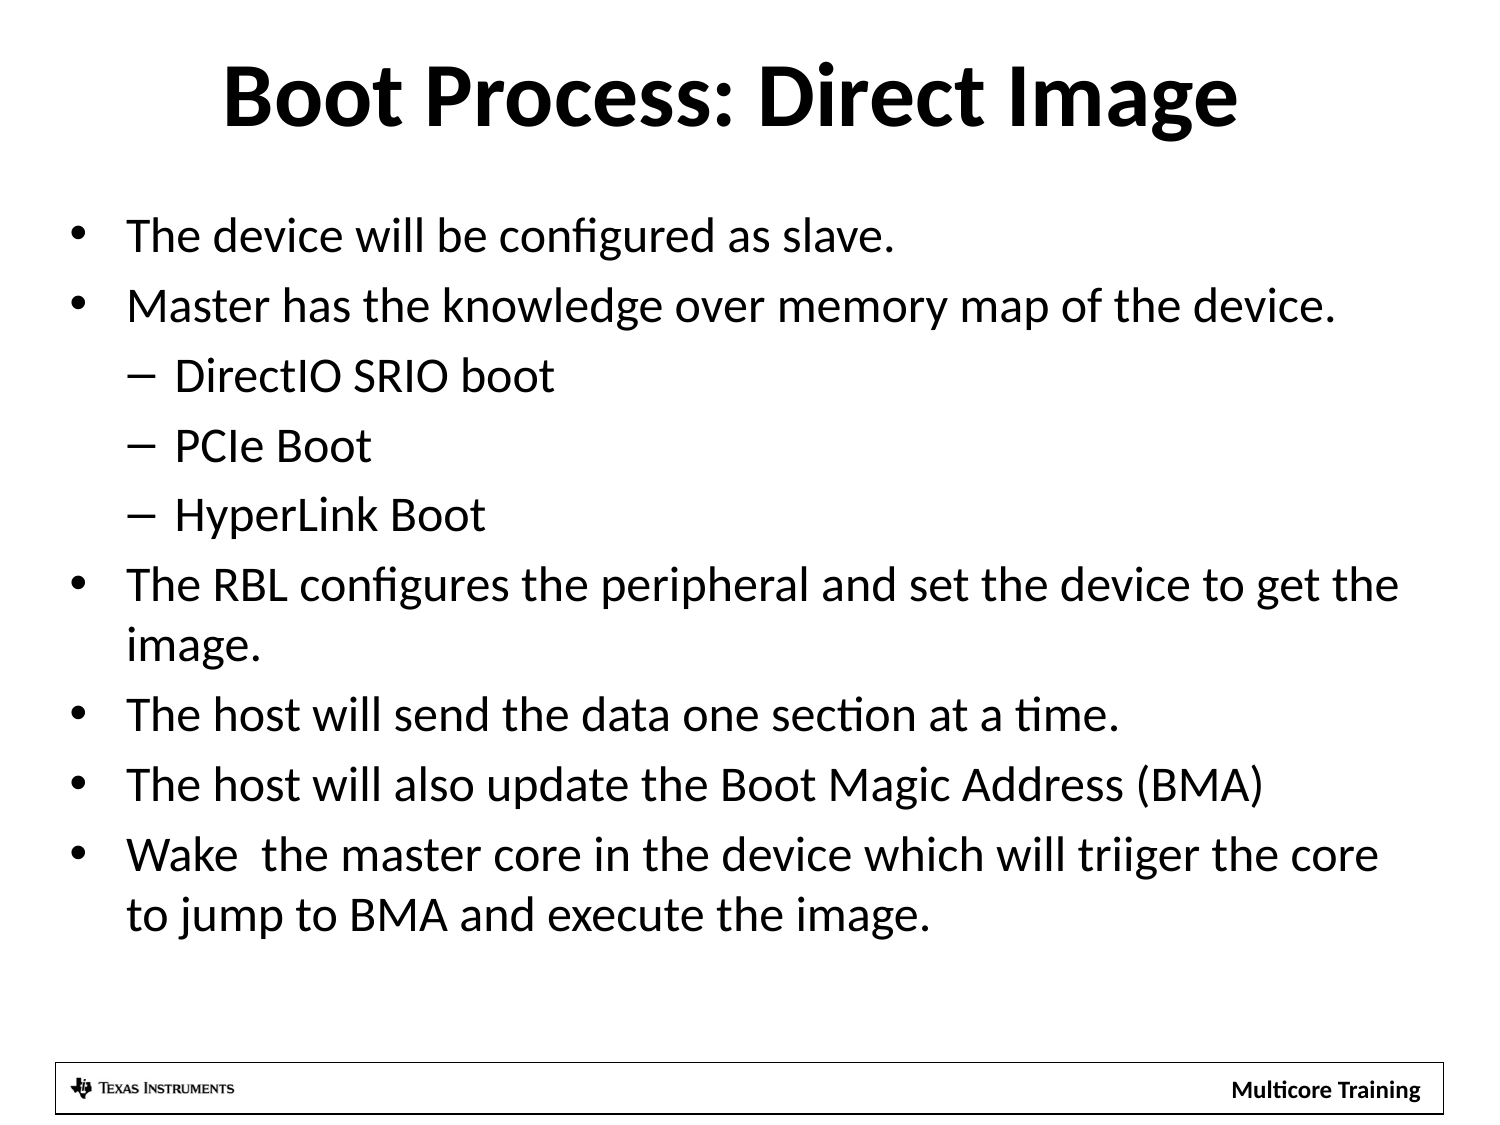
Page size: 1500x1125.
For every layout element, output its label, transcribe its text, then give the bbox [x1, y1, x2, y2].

picture [59, 1066, 245, 1110]
title Boot Process: Direct Image [37, 23, 1426, 158]
list The device will be configured as slave. Master has the knowledge over memory map of the device. DirectIO SRIO boot PCIe Boot HyperLink Boot The RBL configures the peripheral and set the device to get the image. The host will send the data one section at a time. The host will also update the Boot Magic Address (BMA) Wake the master core in the device which will triiger the core to jump to BMA and execute the image. [54, 194, 1444, 801]
